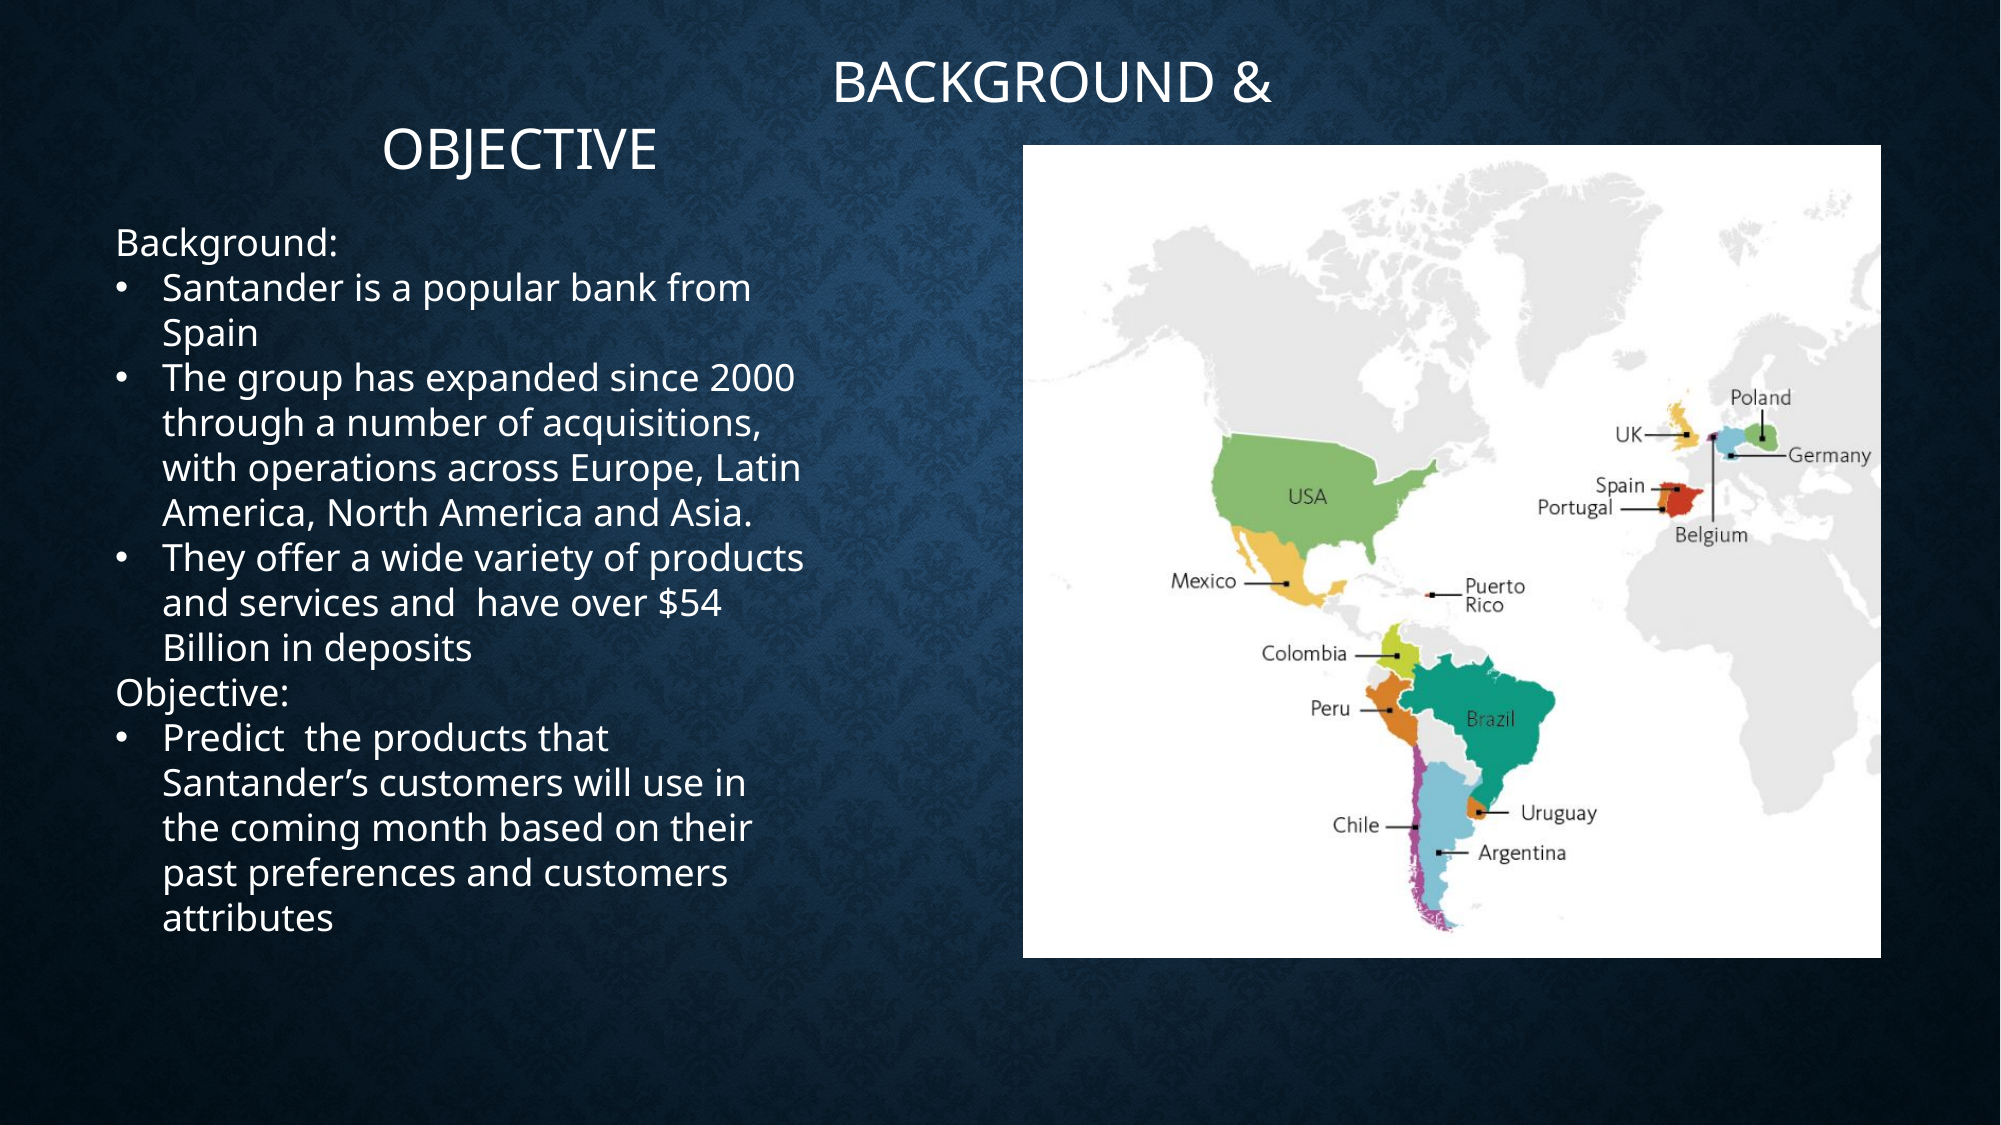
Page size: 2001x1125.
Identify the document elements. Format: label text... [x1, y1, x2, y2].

text_box Background: Santander is a popular bank from Spain The group has expanded since 2000 through a number of acquisitions, with operations across Europe, Latin America, North America and Asia. They offer a wide variety of products and services and have over $54 Billion in deposits Objective: Predict the products that Santander’s customers will use in the coming month based on their past preferences and customers attributes [100, 211, 823, 1125]
text_box BACKGROUND & OBJECTIVE [366, 38, 1527, 189]
picture [1023, 145, 1881, 958]
